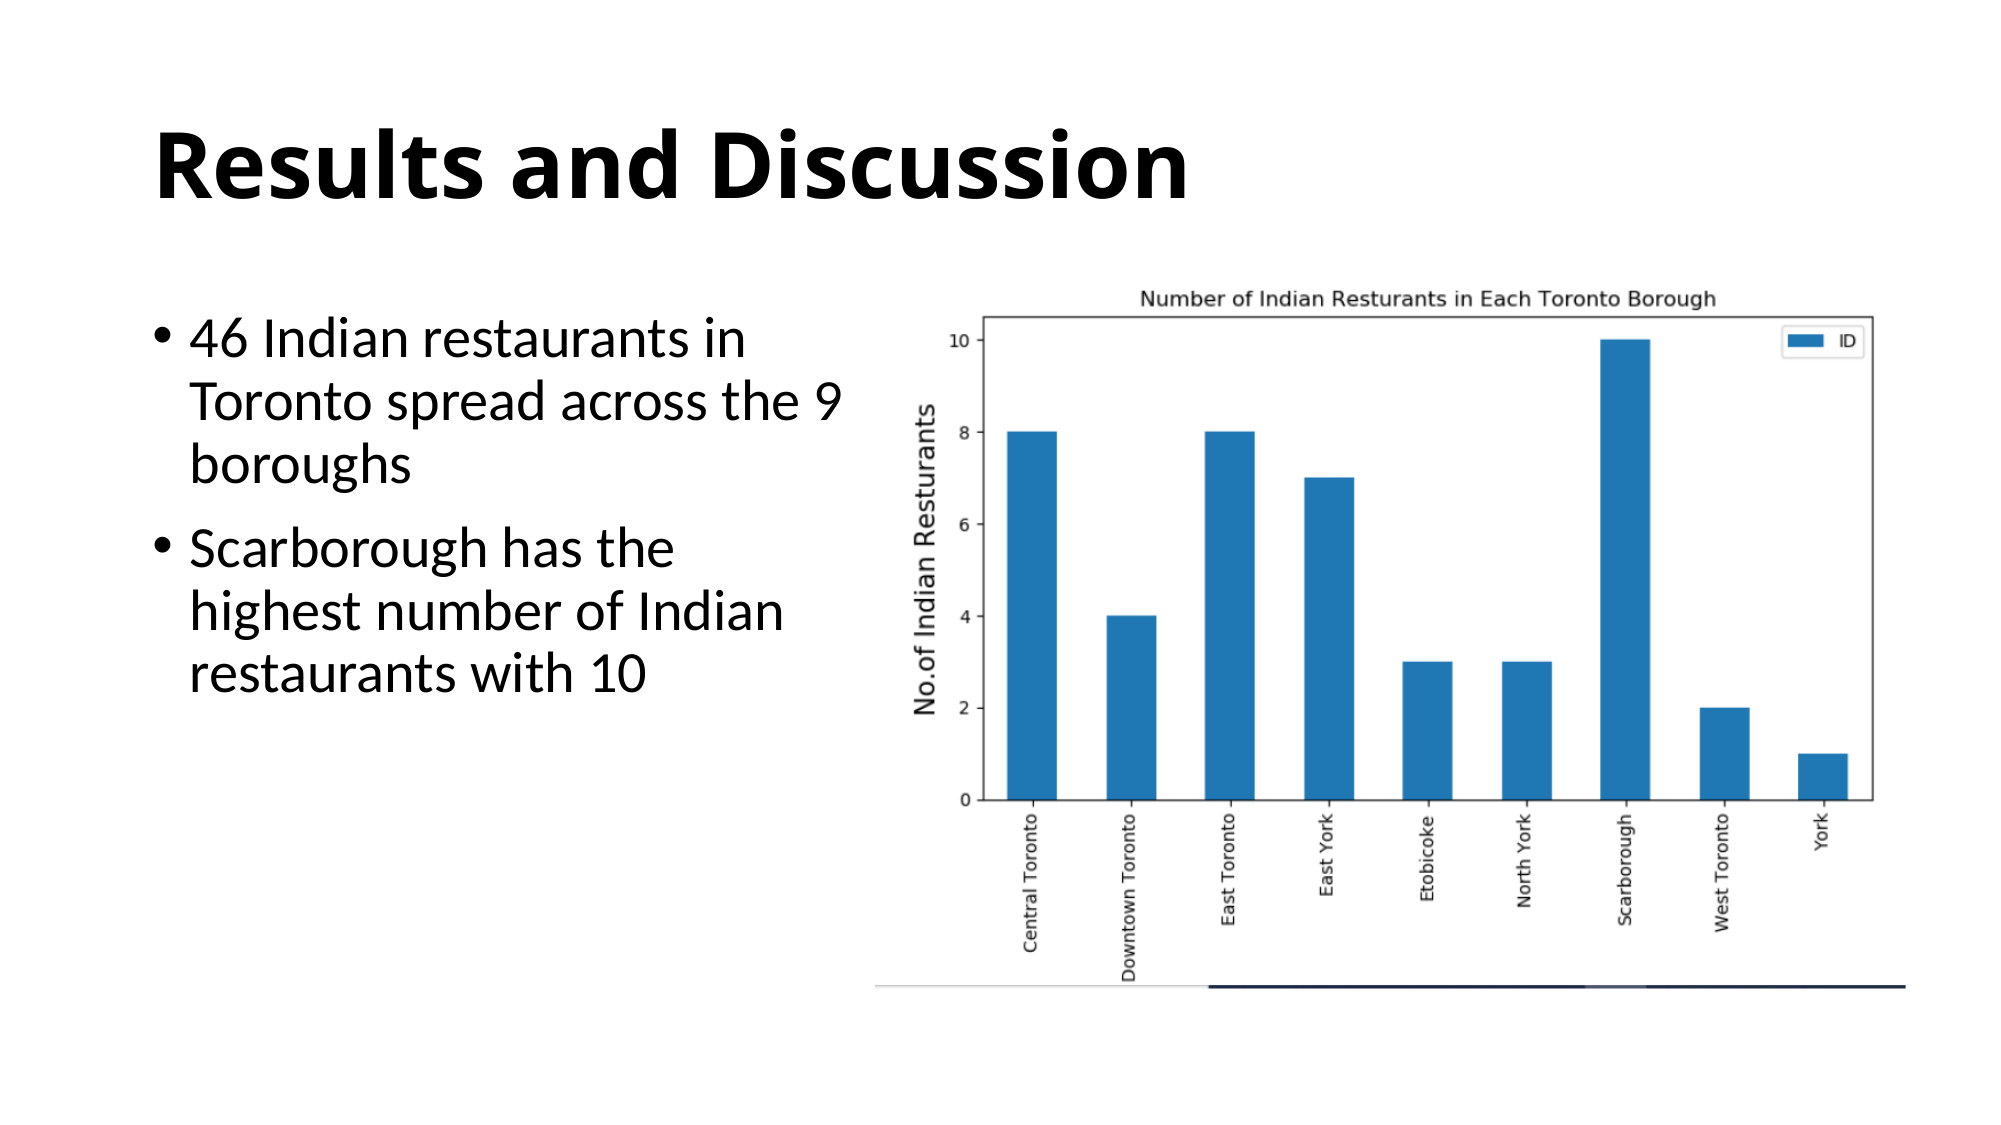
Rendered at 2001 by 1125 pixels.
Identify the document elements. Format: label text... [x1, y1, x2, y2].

title Results and Discussion [137, 59, 1863, 278]
picture [874, 269, 1916, 992]
list 46 Indian restaurants in Toronto spread across the 9 boroughs Scarborough has the highest number of Indian restaurants with 10 [137, 299, 875, 1014]
